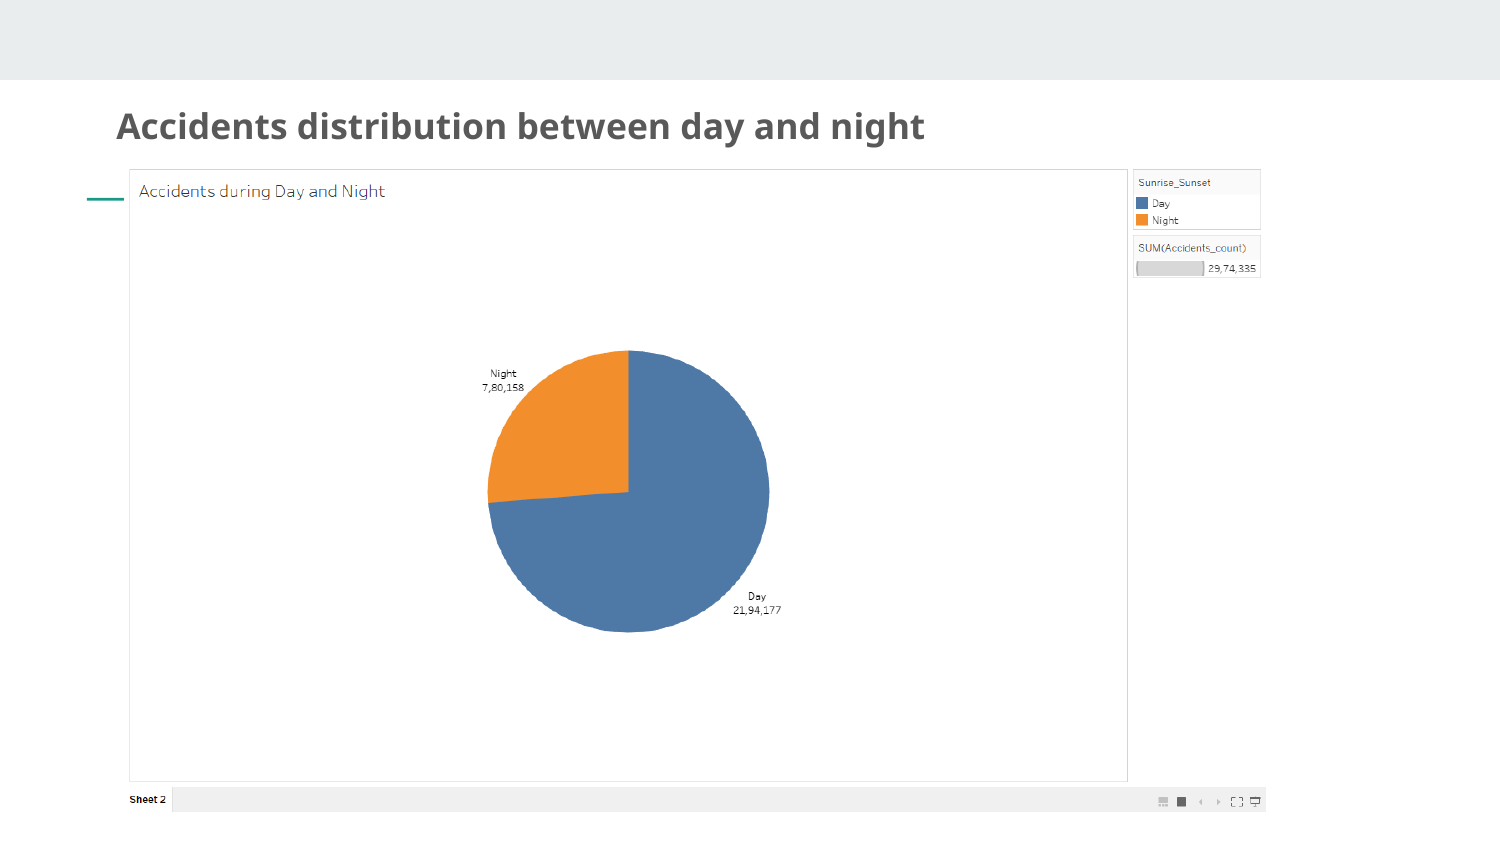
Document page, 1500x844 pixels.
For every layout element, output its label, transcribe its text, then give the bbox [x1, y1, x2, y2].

picture [124, 169, 1266, 812]
list Accidents distribution between day and night [101, 82, 1363, 454]
